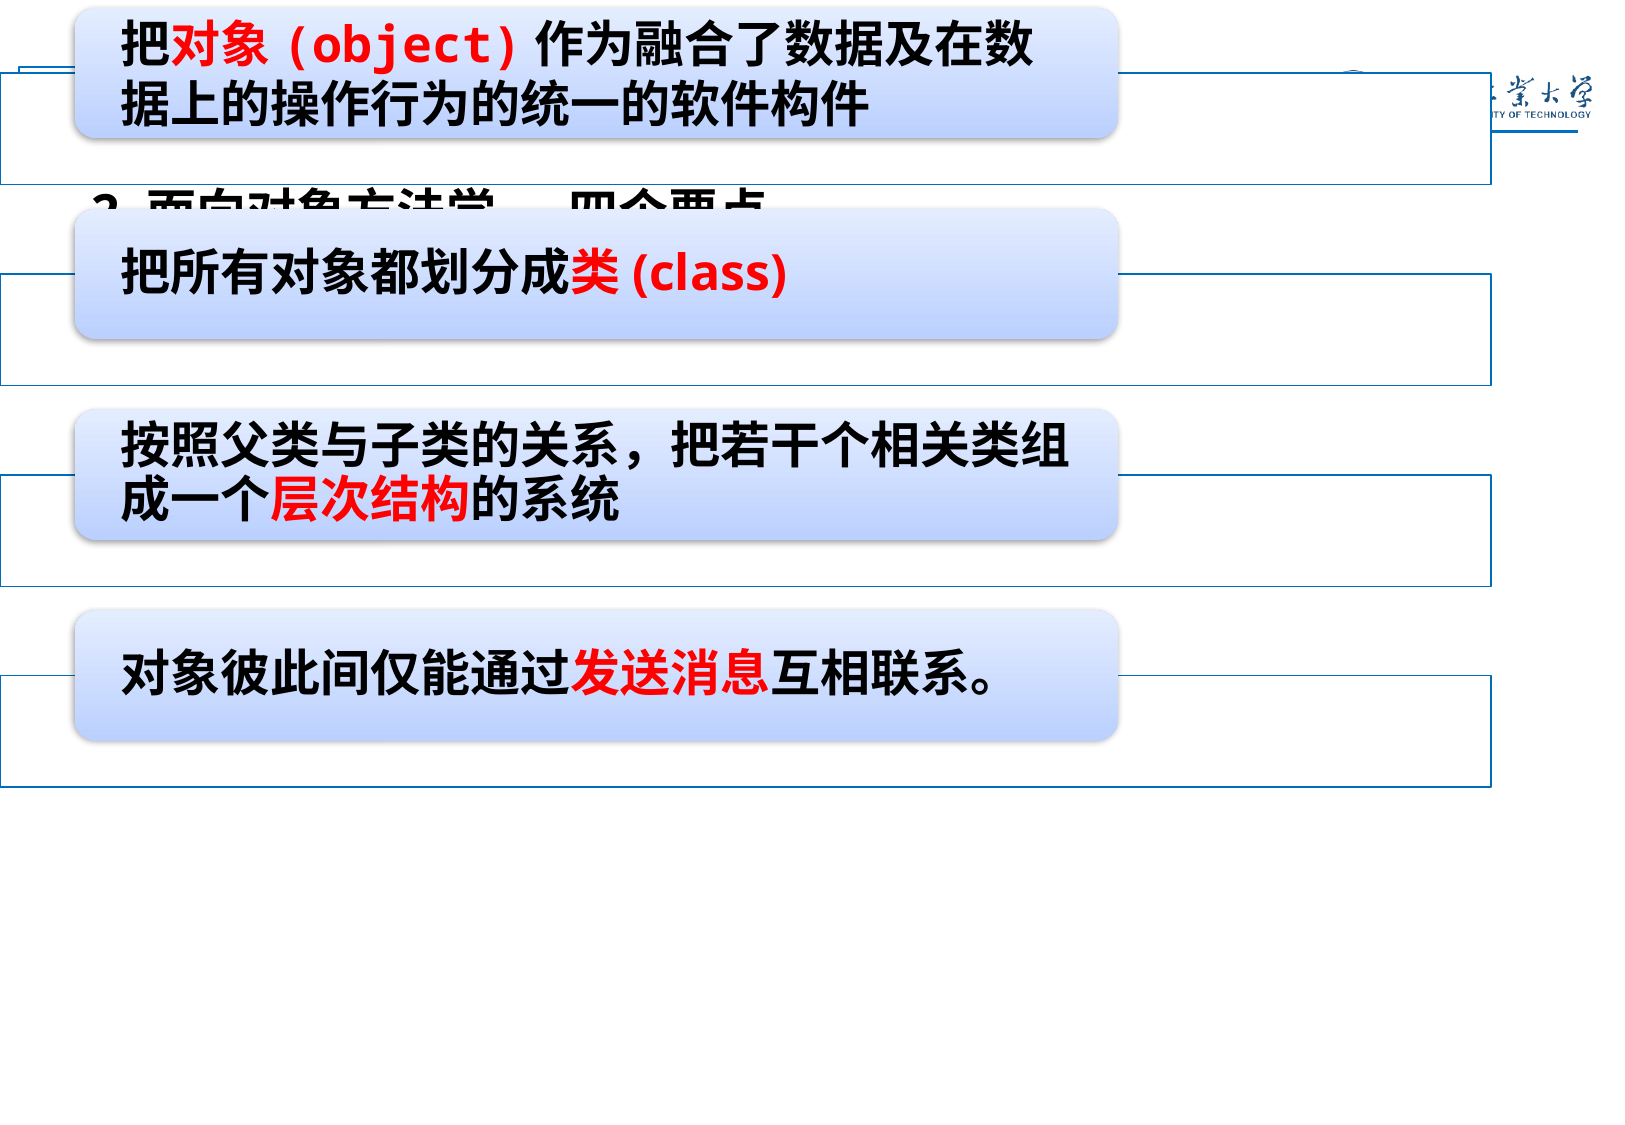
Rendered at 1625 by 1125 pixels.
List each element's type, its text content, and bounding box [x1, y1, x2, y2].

picture [1311, 54, 1605, 139]
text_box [18, 66, 105, 147]
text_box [76, 286, 1569, 1083]
text_box 2.面向对象方法学---四个要点 [75, 185, 964, 215]
